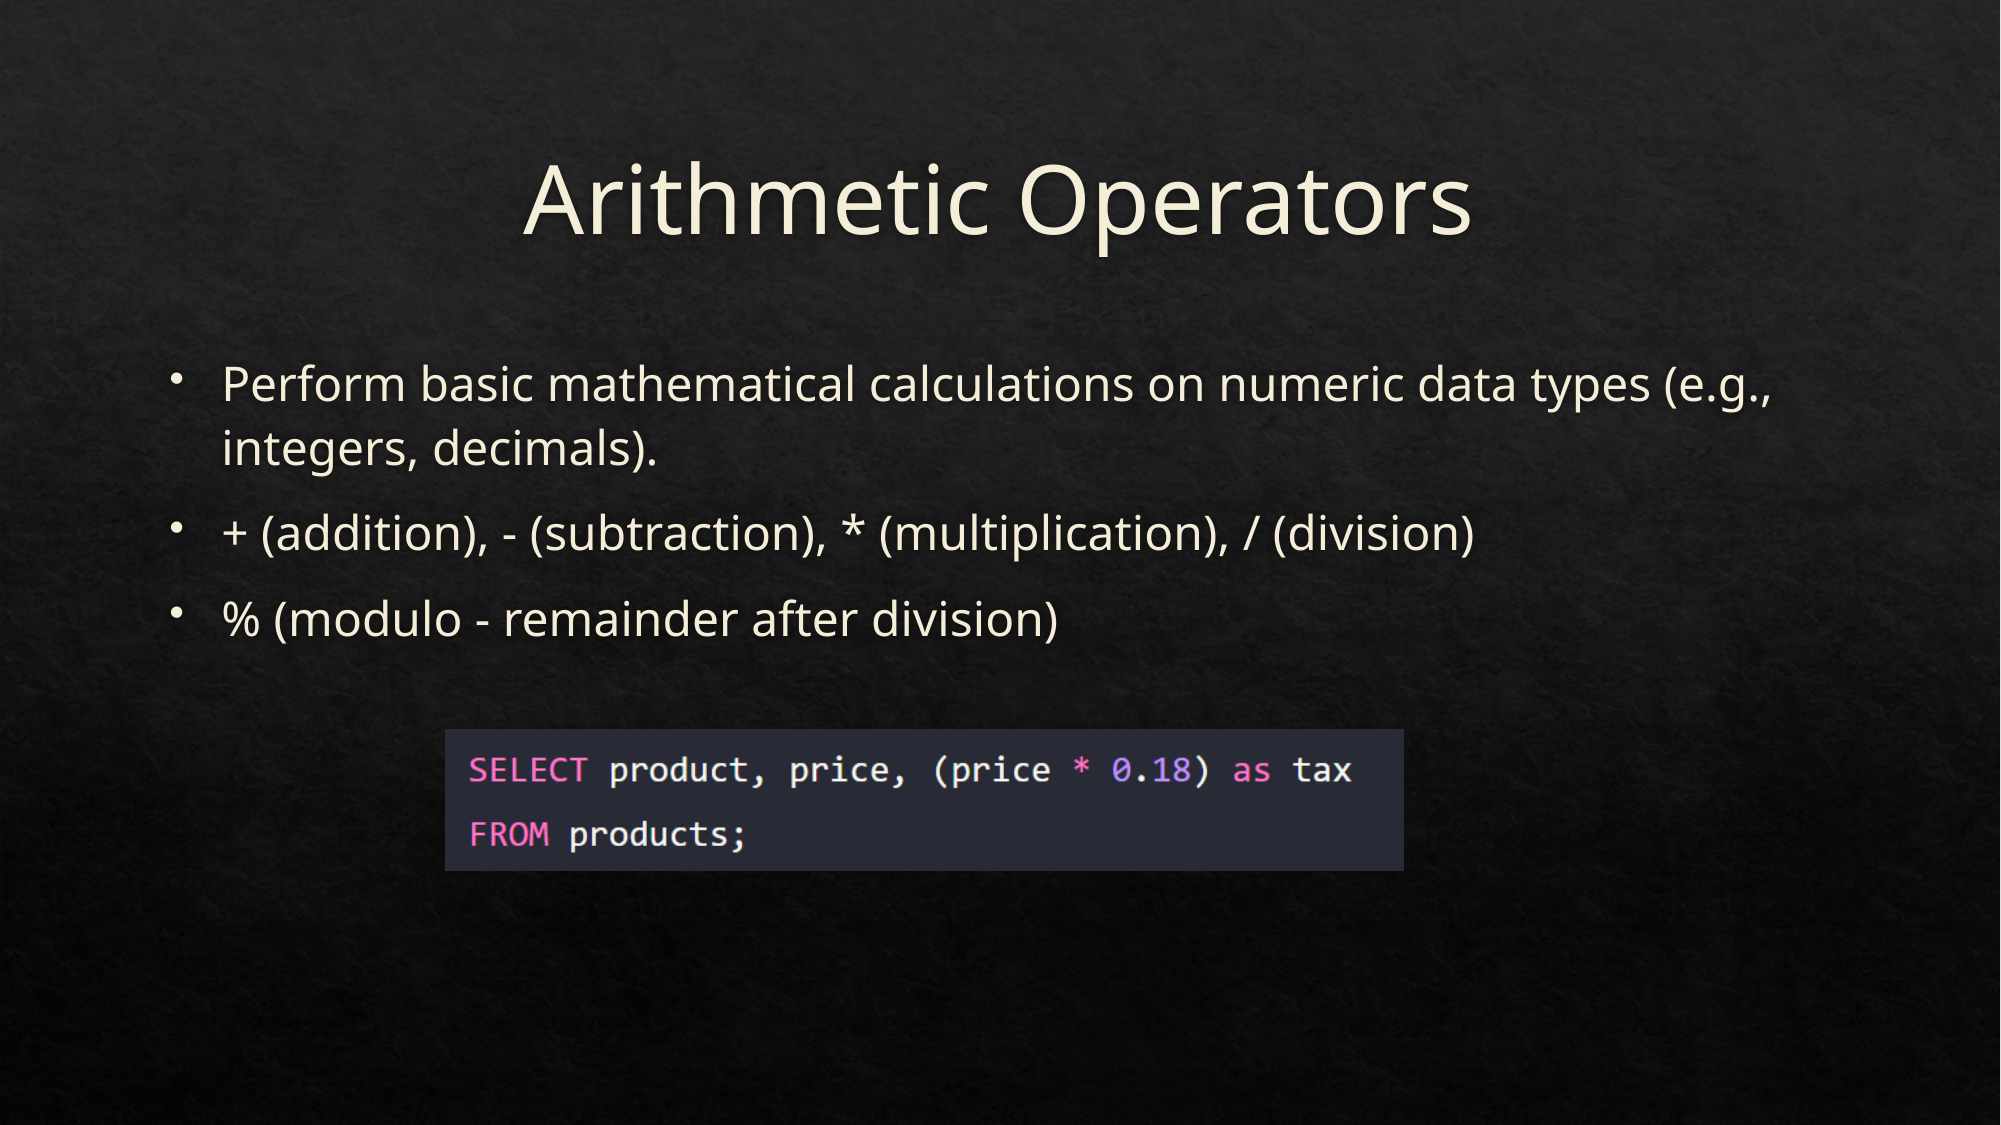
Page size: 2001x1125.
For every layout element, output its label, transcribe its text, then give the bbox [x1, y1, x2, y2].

list Perform basic mathematical calculations on numeric data types (e.g., integers, decimals). + (addition), - (subtraction), * (multiplication), / (division) % (modulo - remainder after division) [149, 340, 1849, 1067]
title Arithmetic Operators [149, 99, 1849, 307]
picture [445, 729, 1404, 871]
